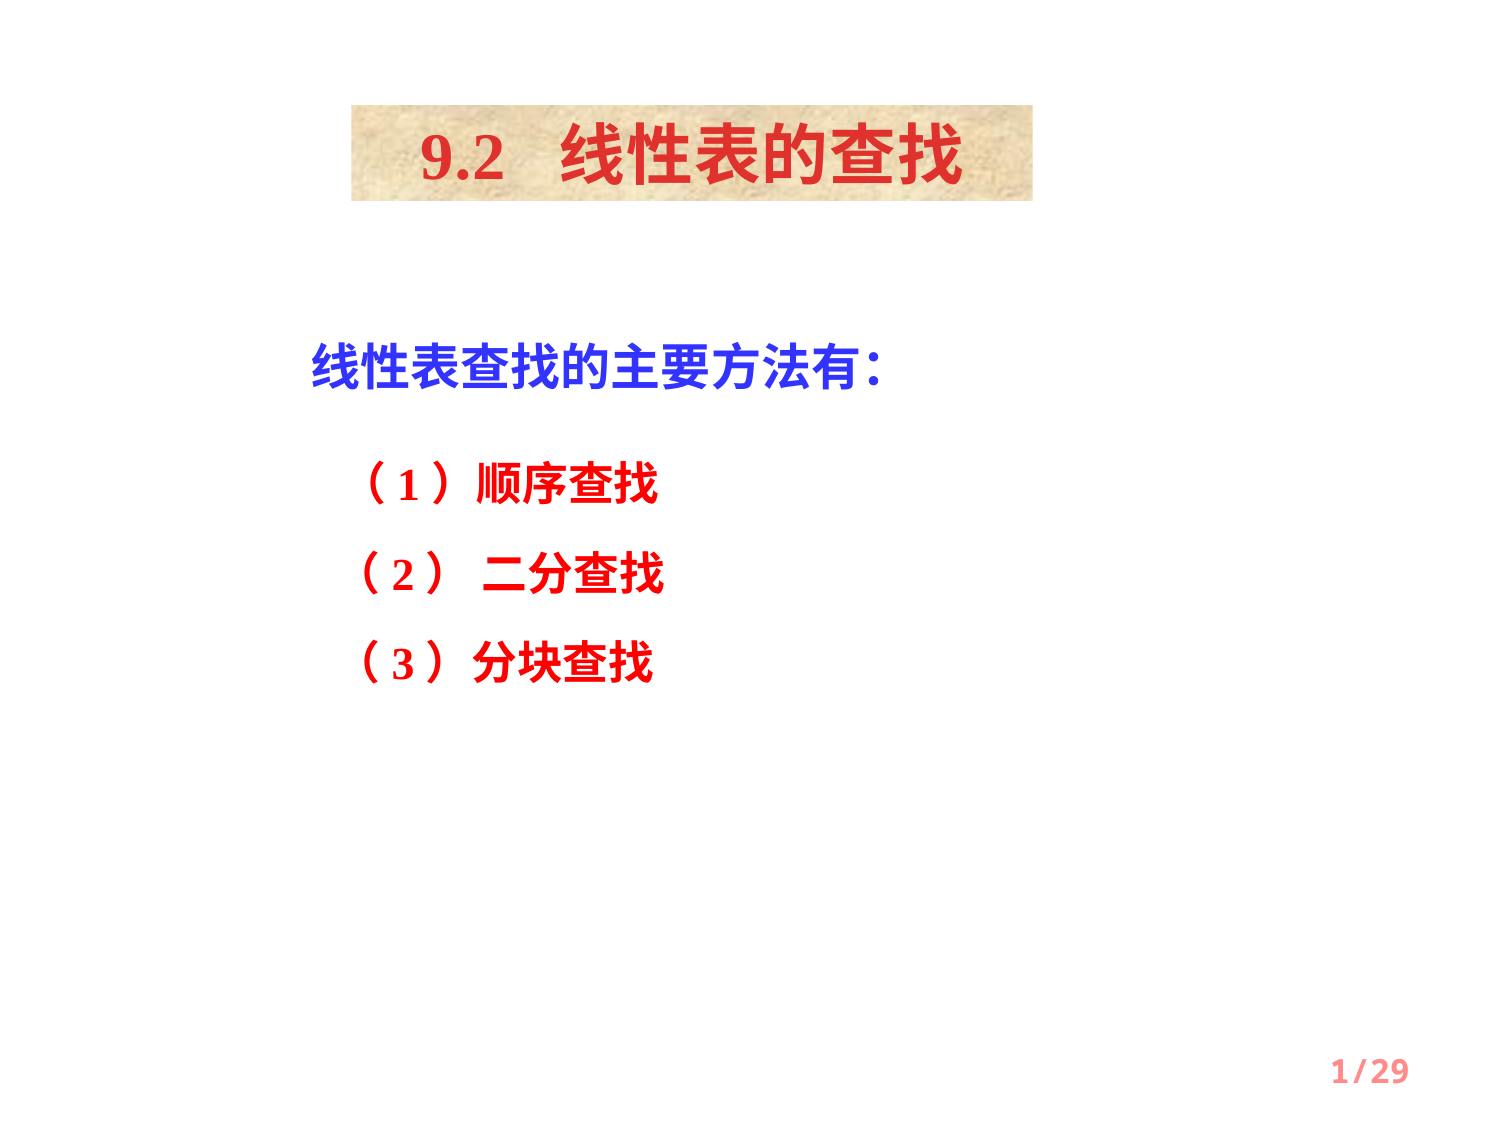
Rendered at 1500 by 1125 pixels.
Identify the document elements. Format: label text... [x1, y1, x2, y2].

text_box 线性表查找的主要方法有： （1）顺序查找 （2） 二分查找 （3）分块查找 [246, 328, 1155, 696]
text_box 9.2 线性表的查找 [351, 105, 1033, 201]
slide_number 1/29 [1074, 1042, 1425, 1103]
